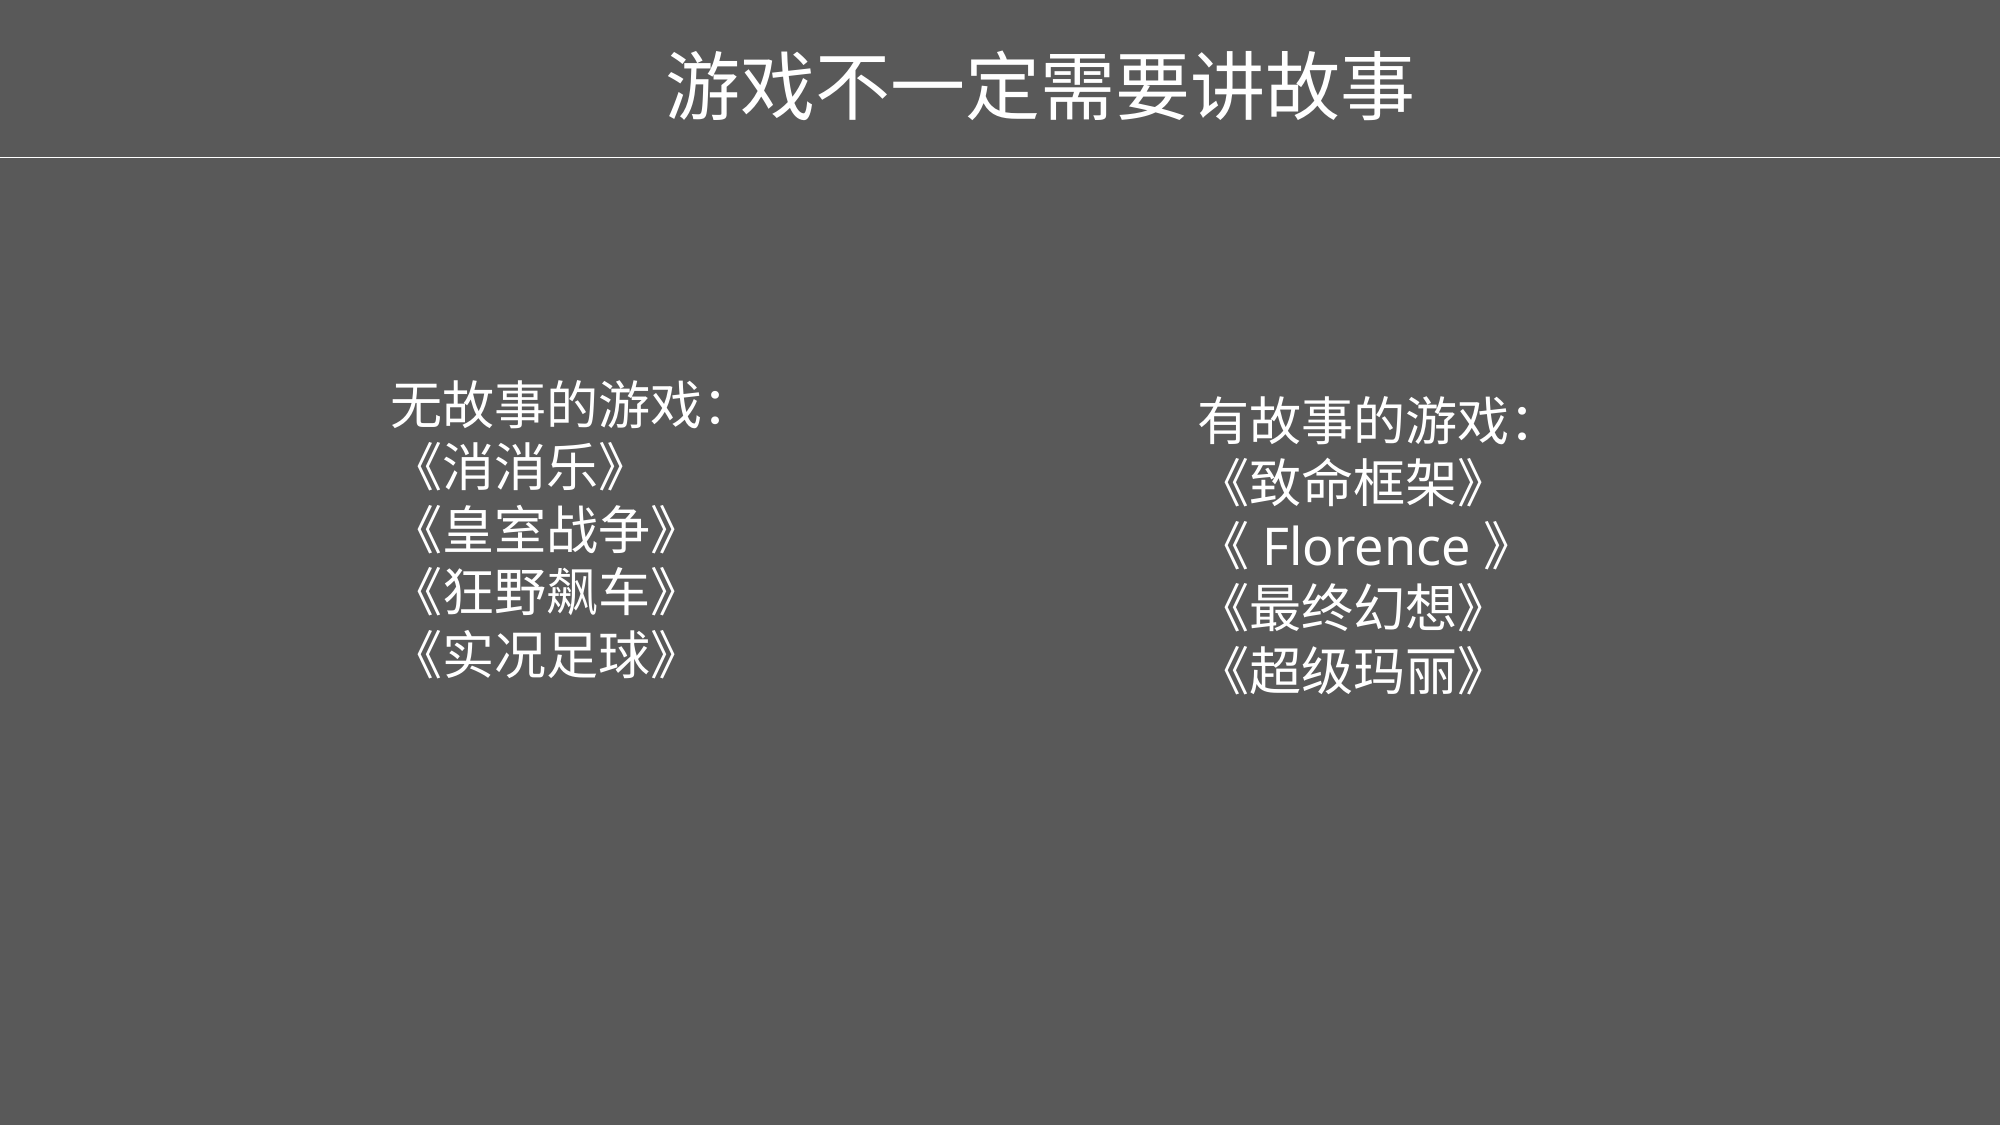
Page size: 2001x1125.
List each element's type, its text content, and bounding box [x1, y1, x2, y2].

text_box 无故事的游戏： 《消消乐》 《皇室战争》 《狂野飙车》 《实况足球》 [375, 364, 846, 692]
text_box 游戏不一定需要讲故事 [638, 32, 1442, 137]
text_box 有故事的游戏： 《致命框架》 《Florence》 《最终幻想》 《超级玛丽》 [1183, 380, 1653, 709]
